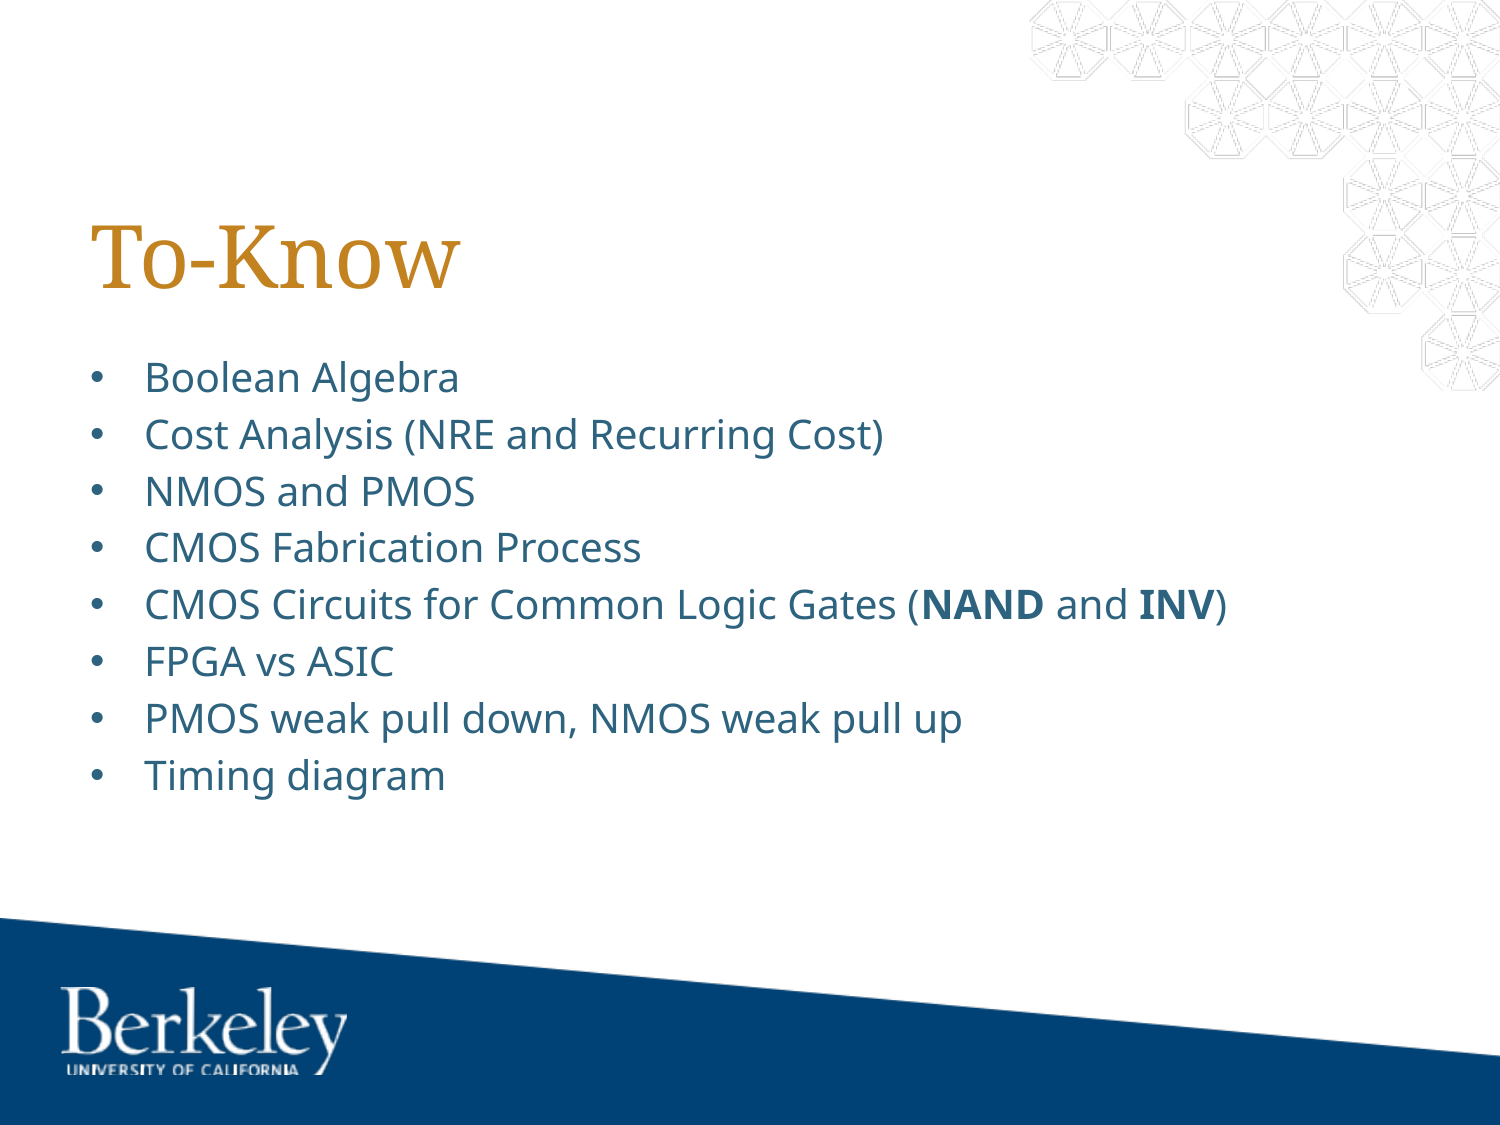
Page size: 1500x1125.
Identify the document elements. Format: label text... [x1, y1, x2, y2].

list Boolean Algebra Cost Analysis (NRE and Recurring Cost) NMOS and PMOS CMOS Fabrication Process CMOS Circuits for Common Logic Gates (NAND and INV) FPGA vs ASIC PMOS weak pull down, NMOS weak pull up Timing diagram [75, 344, 1392, 808]
title To-Know [75, 159, 1300, 344]
